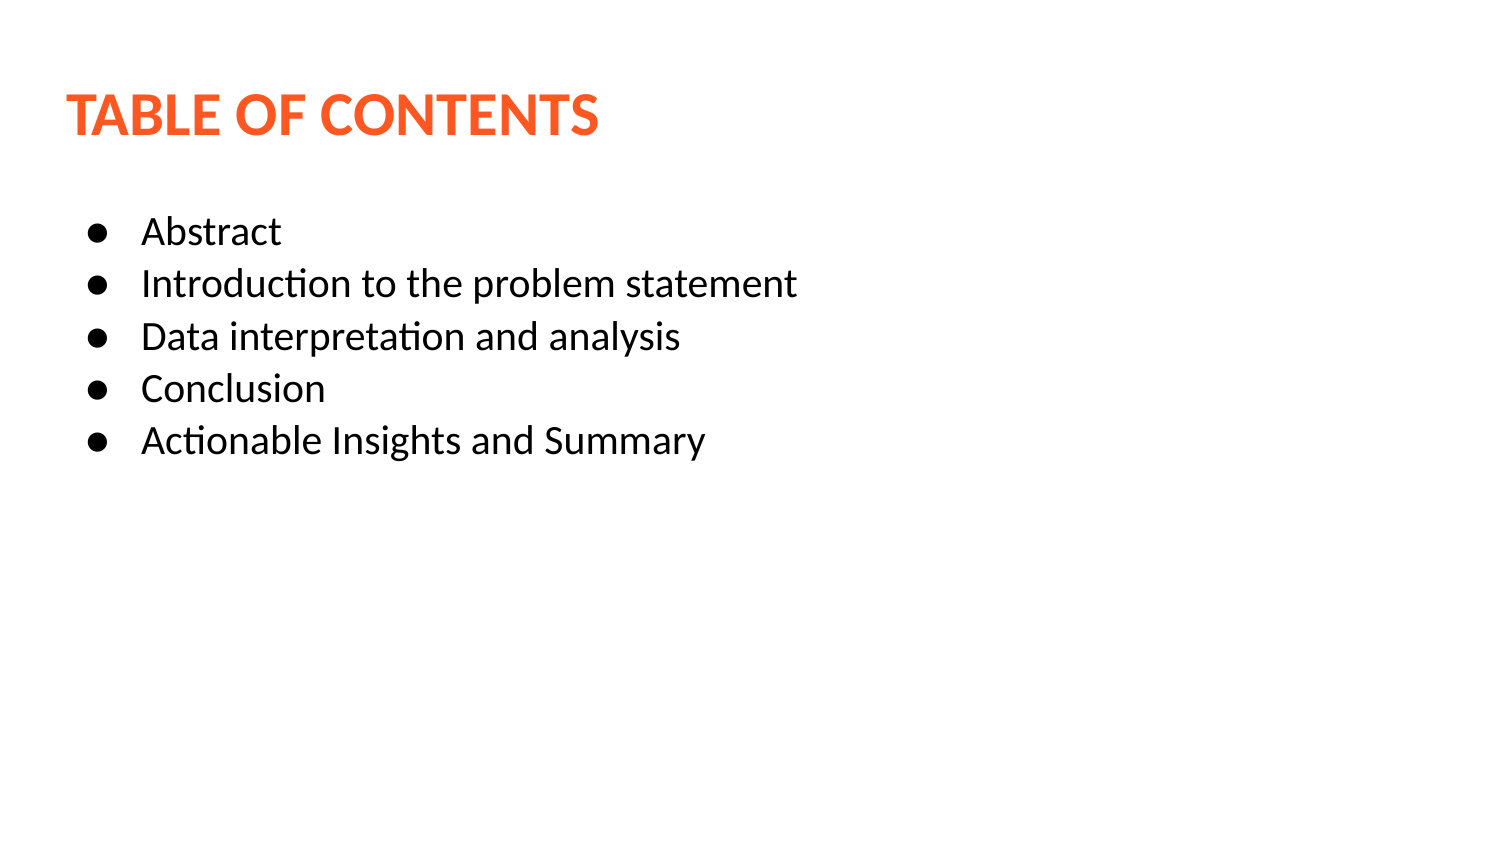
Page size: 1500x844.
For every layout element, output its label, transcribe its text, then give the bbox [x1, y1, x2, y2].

title TABLE OF CONTENTS [51, 72, 1449, 167]
list Abstract Introduction to the problem statement Data interpretation and analysis Conclusion Actionable Insights and Summary [51, 189, 1449, 750]
